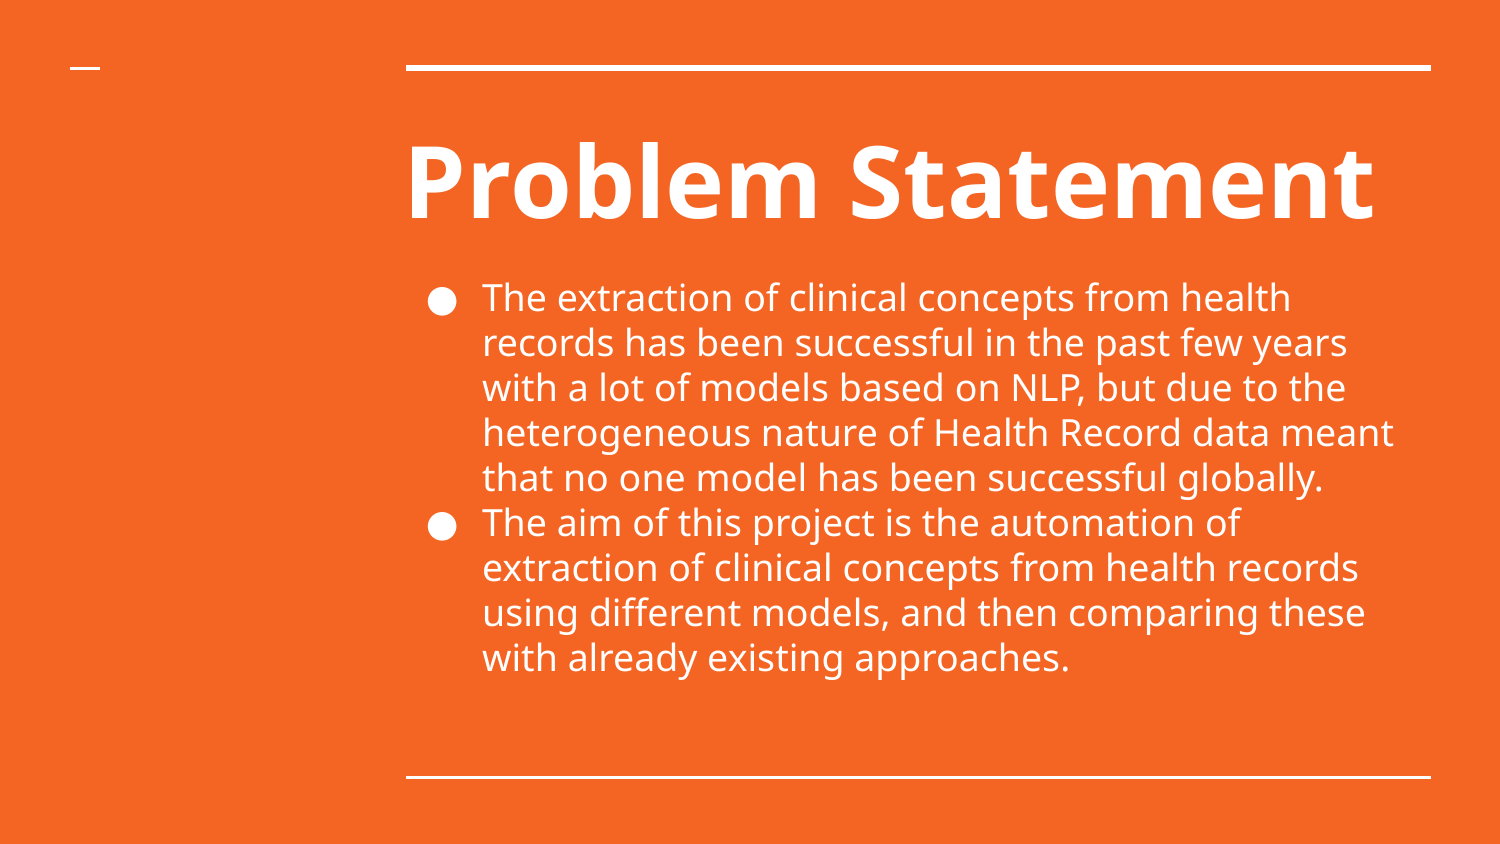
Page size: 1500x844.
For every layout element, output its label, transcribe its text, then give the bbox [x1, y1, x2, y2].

title Problem Statement [389, 103, 1428, 275]
subtitle The extraction of clinical concepts from health records has been successful in the past few years with a lot of models based on NLP, but due to the heterogeneous nature of Health Record data meant that no one model has been successful globally. The aim of this project is the automation of extraction of clinical concepts from health records using different models, and then comparing these with already existing approaches. [392, 174, 1431, 695]
